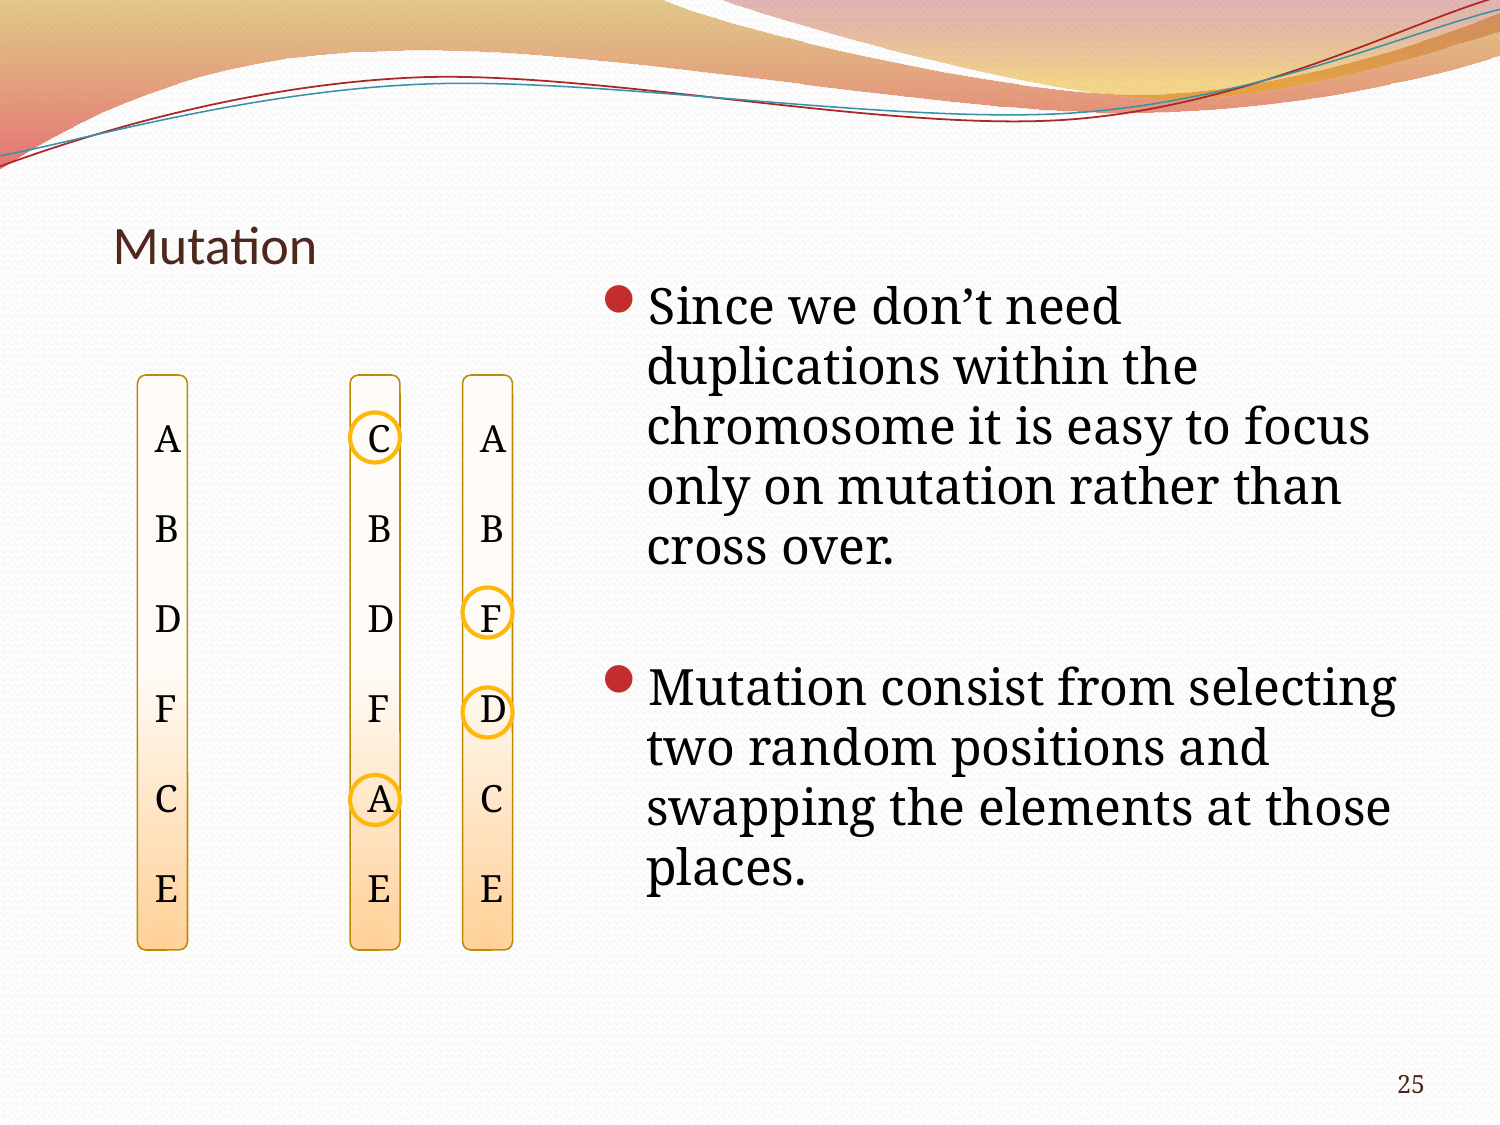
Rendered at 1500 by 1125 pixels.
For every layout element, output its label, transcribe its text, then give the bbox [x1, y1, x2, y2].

text_box A B F D C E [461, 622, 514, 703]
slide_number 25 [1299, 1042, 1425, 1103]
text_box A B F D C E [461, 374, 514, 603]
text_box [460, 585, 515, 640]
text_box C B D F A E [349, 811, 401, 951]
list Since we don’t need duplications within the chromosome it is easy to focus only on mutation rather than cross over. Mutation consist from selecting two random positions and swapping the elements at those places. [586, 275, 1425, 1025]
text_box A B D F C E [136, 374, 189, 951]
text_box [347, 410, 403, 465]
text_box A B F D C E [461, 722, 514, 951]
title Mutation [112, 84, 563, 275]
text_box [460, 685, 515, 740]
text_box C B D F A E [349, 374, 401, 427]
text_box C B D F A E [349, 448, 401, 789]
text_box [347, 772, 403, 828]
